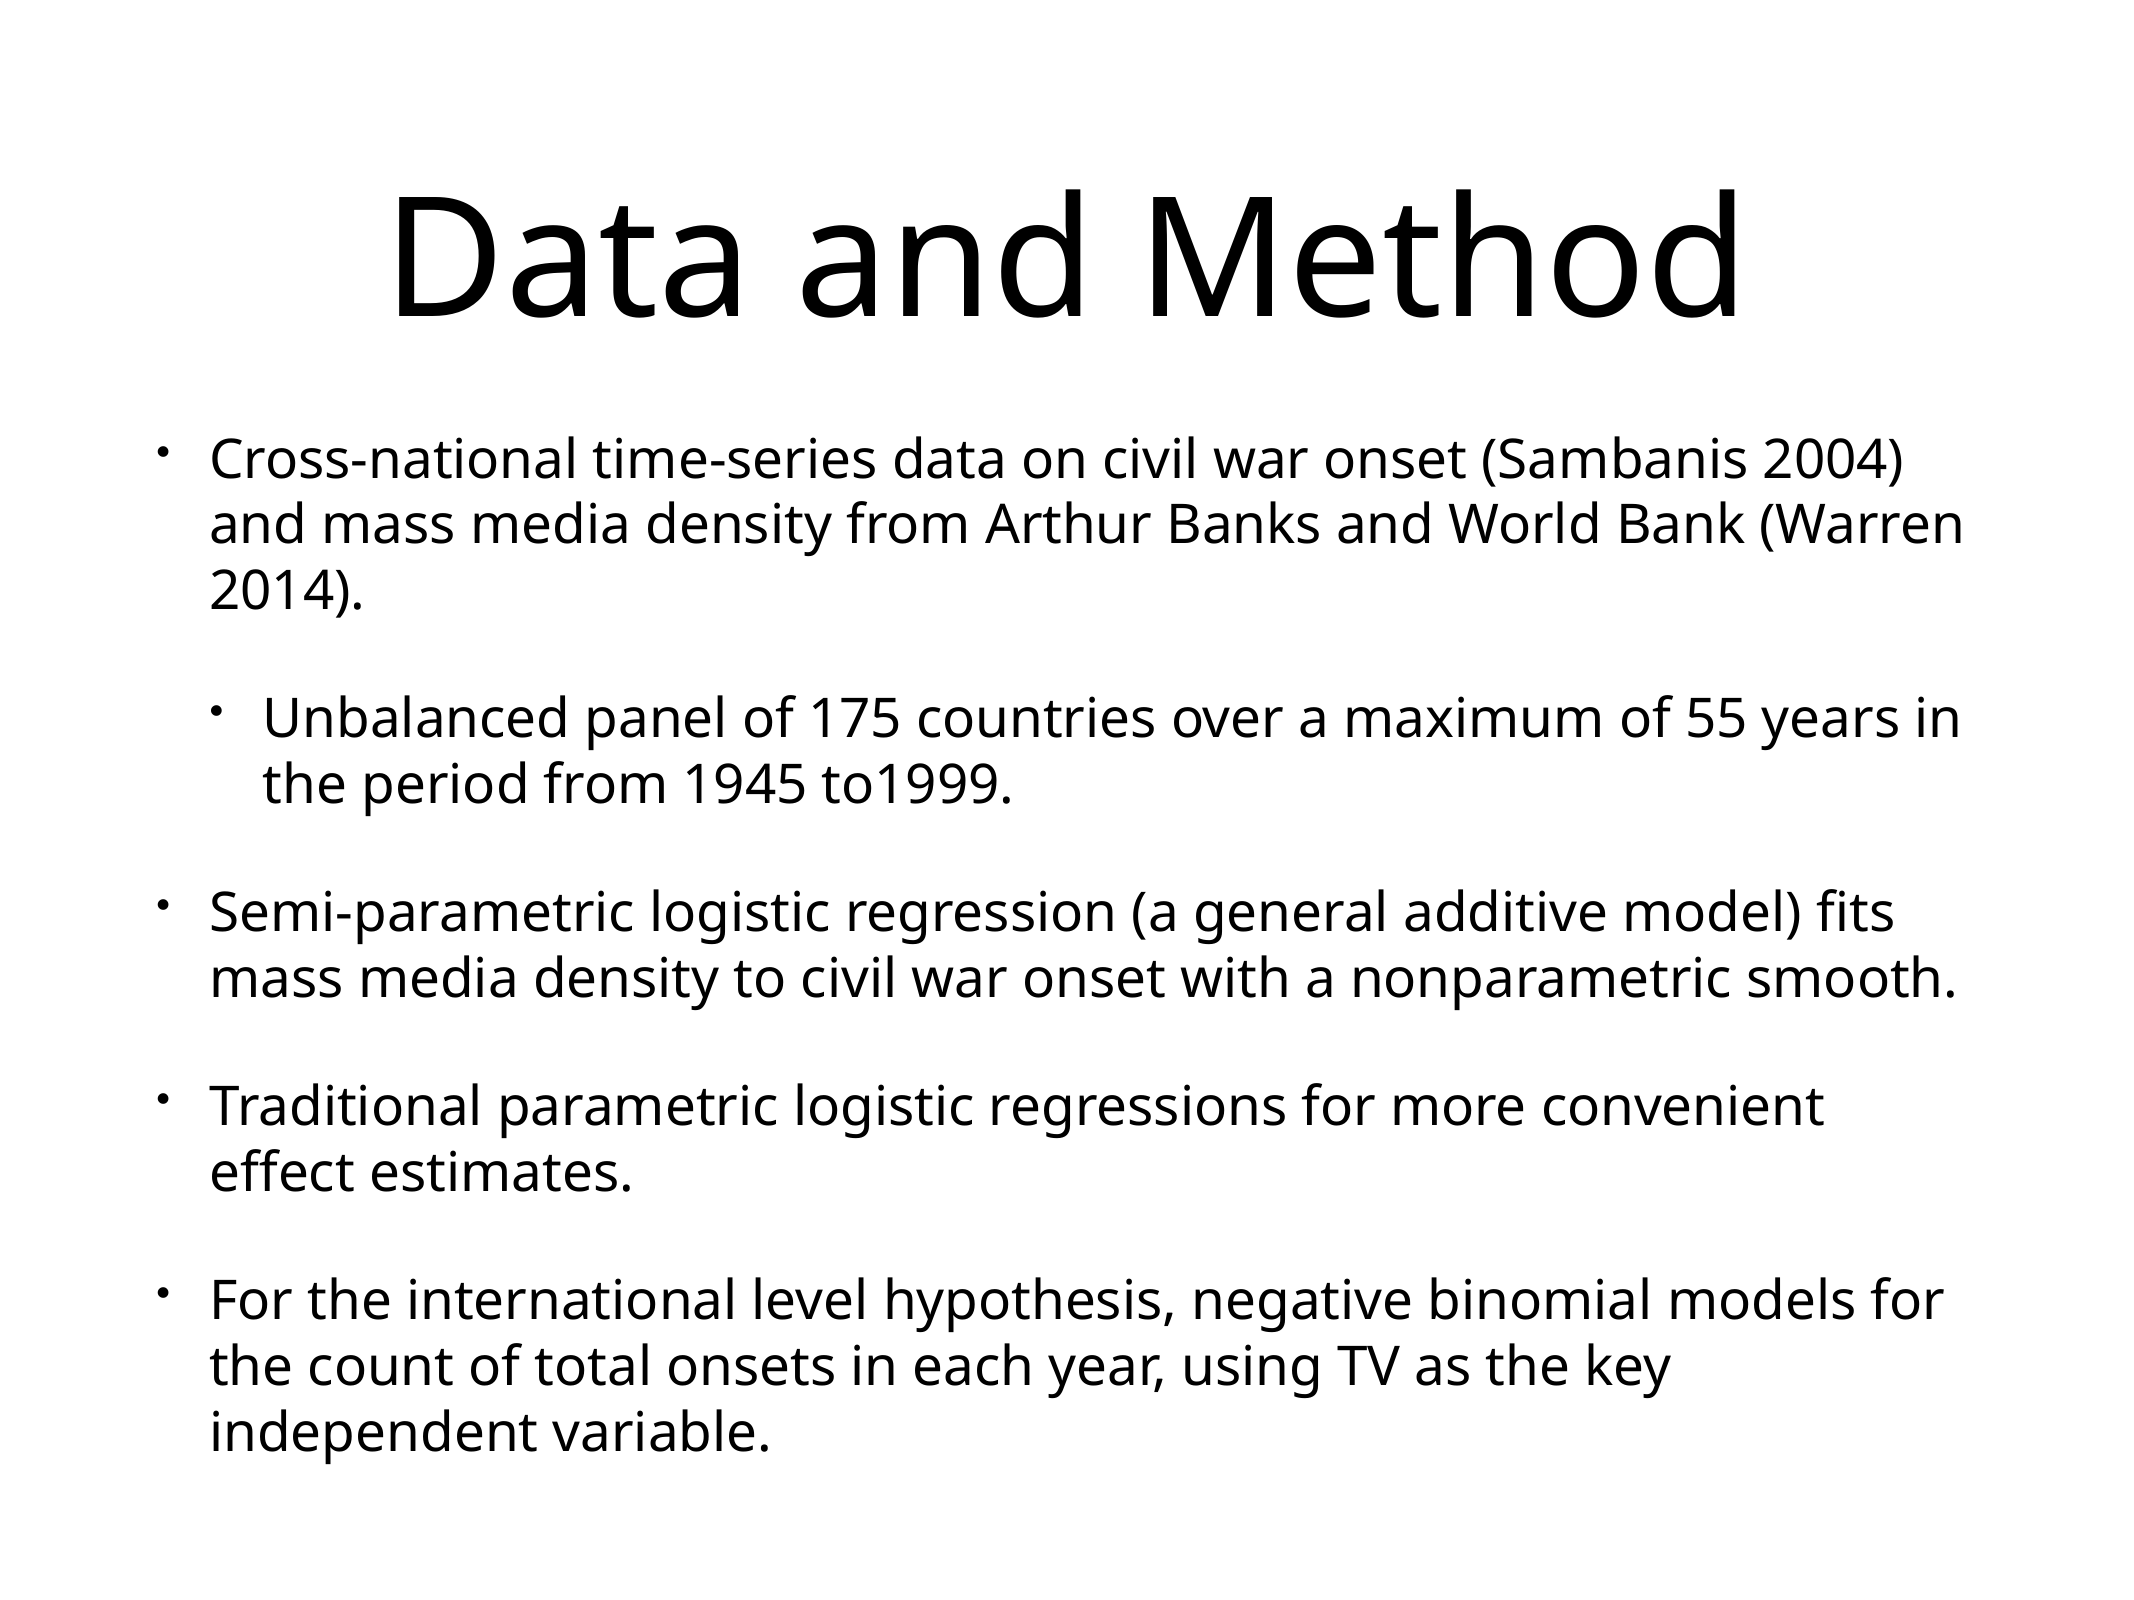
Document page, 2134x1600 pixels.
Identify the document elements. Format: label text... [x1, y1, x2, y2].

list Cross-national time-series data on civil war onset (Sambanis 2004) and mass media density from Arthur Banks and World Bank (Warren 2014). Unbalanced panel of 175 countries over a maximum of 55 years in the period from 1945 to1999. Semi-parametric logistic regression (a general additive model) fits mass media density to civil war onset with a nonparametric smooth. Traditional parametric logistic regressions for more convenient effect estimates. For the international level hypothesis, negative binomial models for the count of total onsets in each year, using TV as the key independent variable. [155, 426, 1978, 1459]
title Data and Method [155, 72, 1978, 426]
